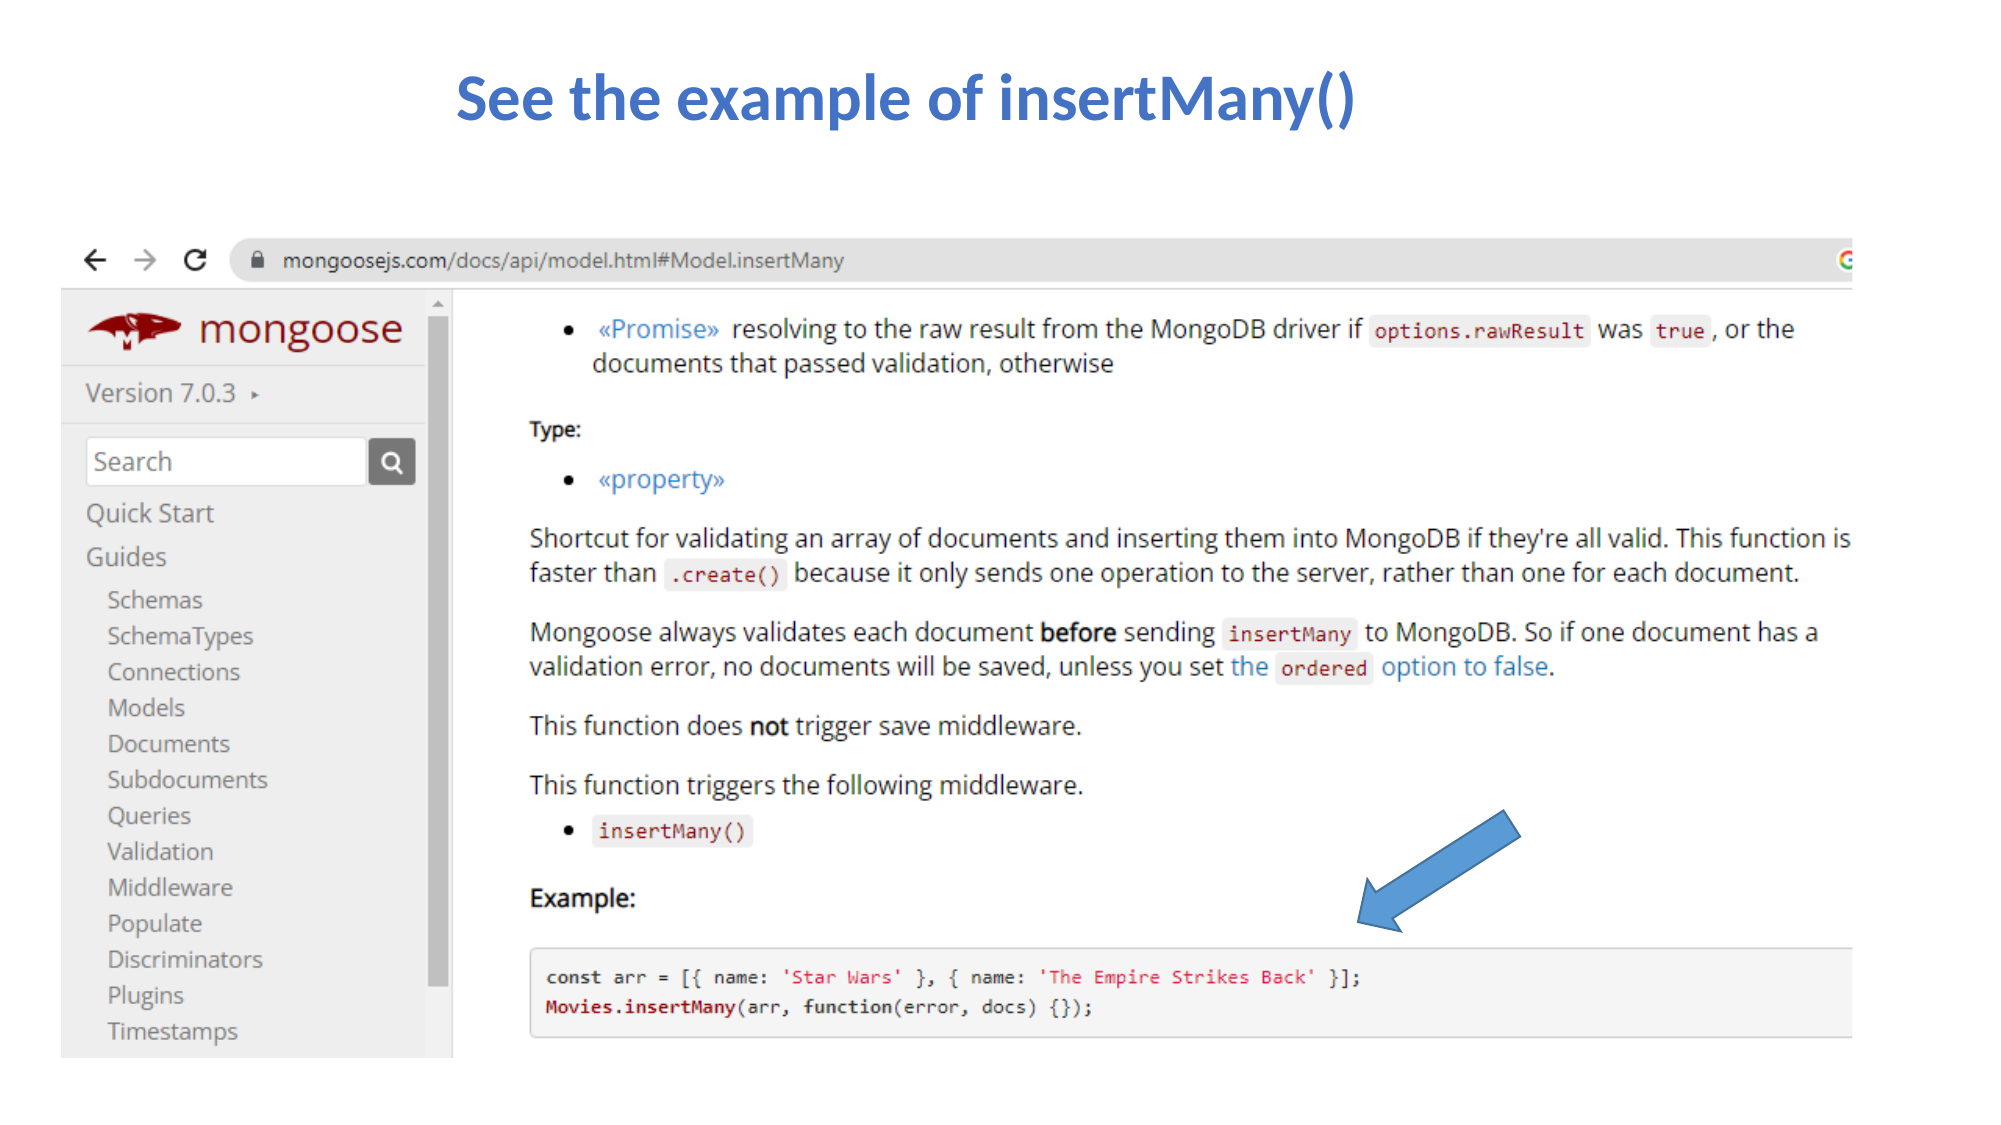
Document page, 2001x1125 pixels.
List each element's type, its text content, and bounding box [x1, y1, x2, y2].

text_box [56, 233, 1853, 1058]
text_box See the example of insertMany() [440, 46, 1388, 142]
